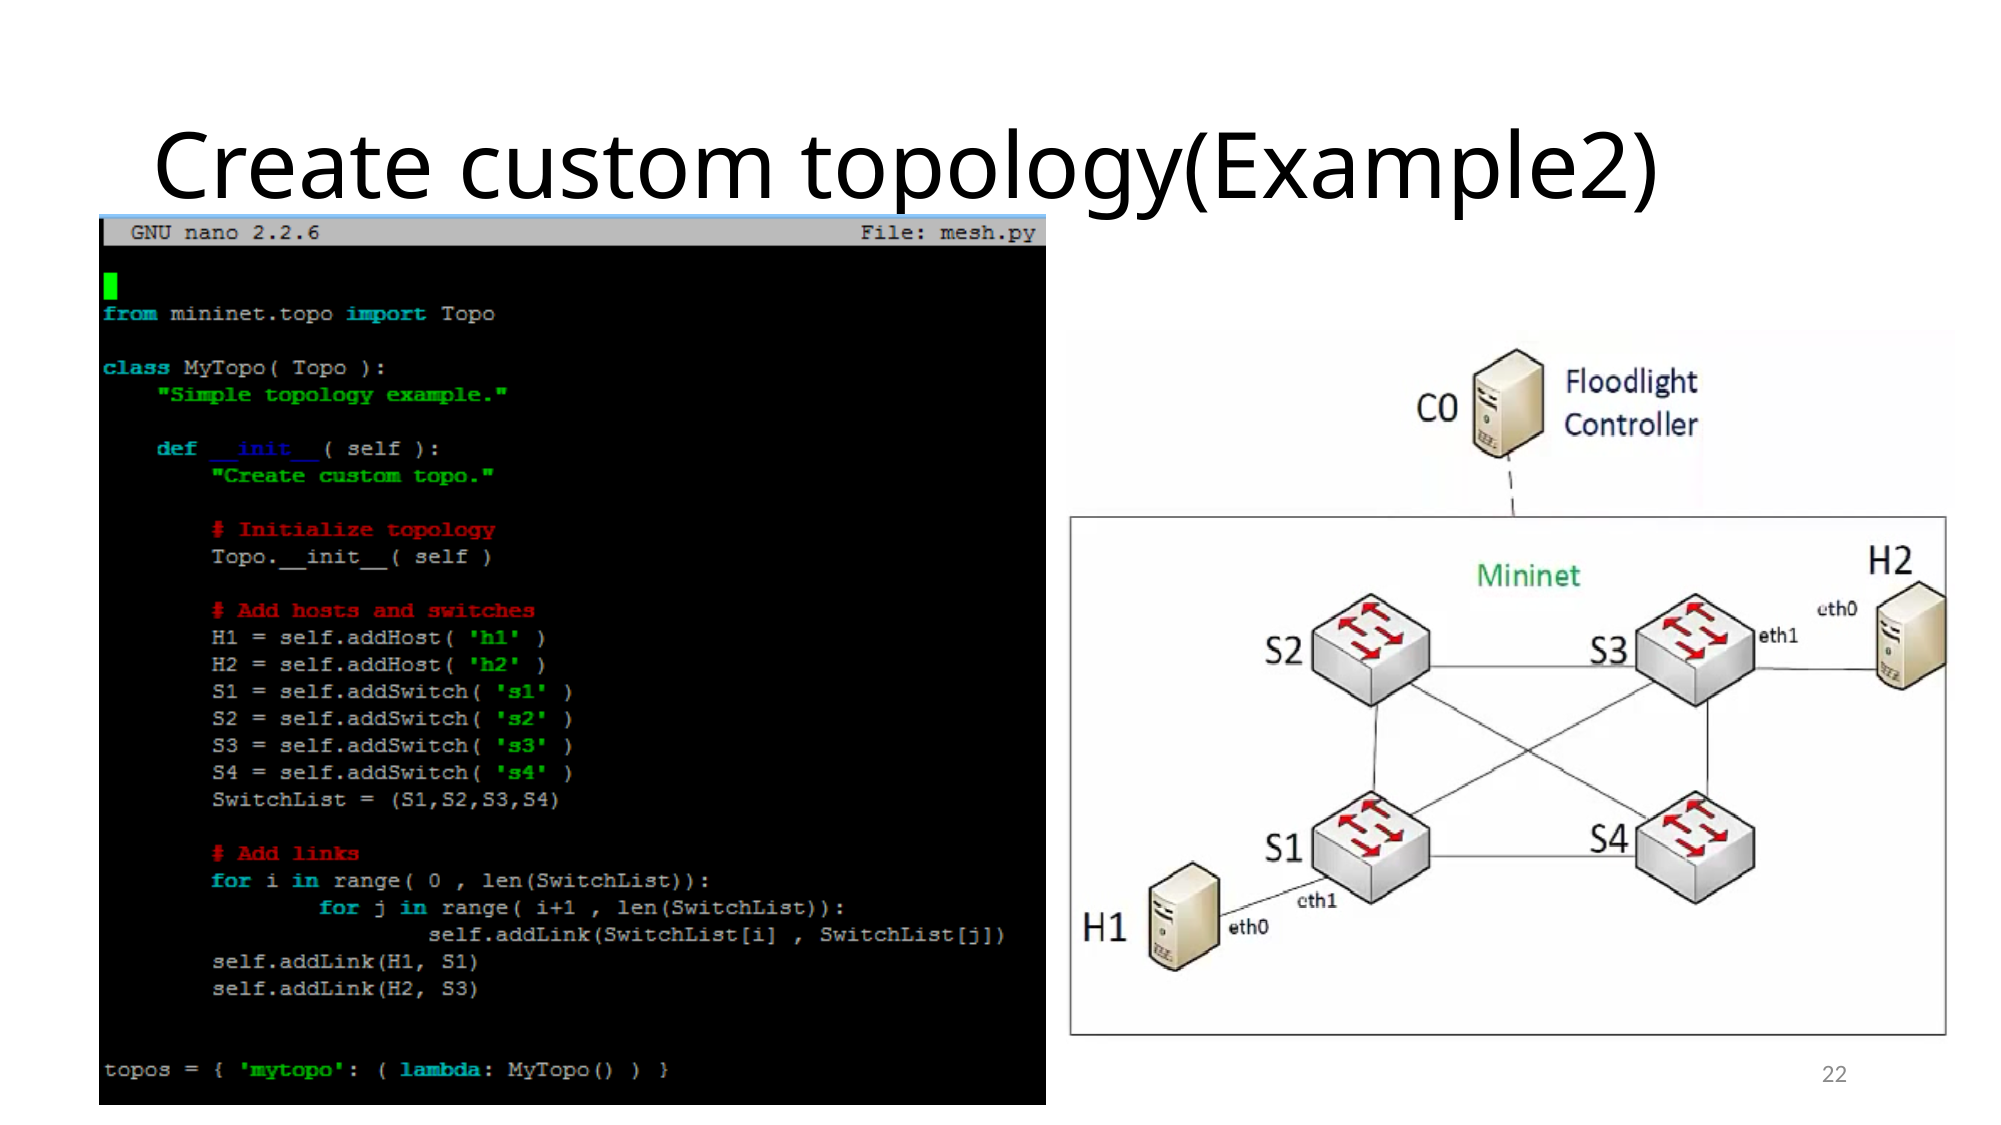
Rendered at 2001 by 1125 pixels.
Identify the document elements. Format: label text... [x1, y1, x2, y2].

picture [99, 214, 1046, 1106]
title Create custom topology(Example2) [137, 59, 1863, 278]
slide_number 22 [1412, 1044, 1863, 1103]
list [1065, 330, 1955, 1044]
